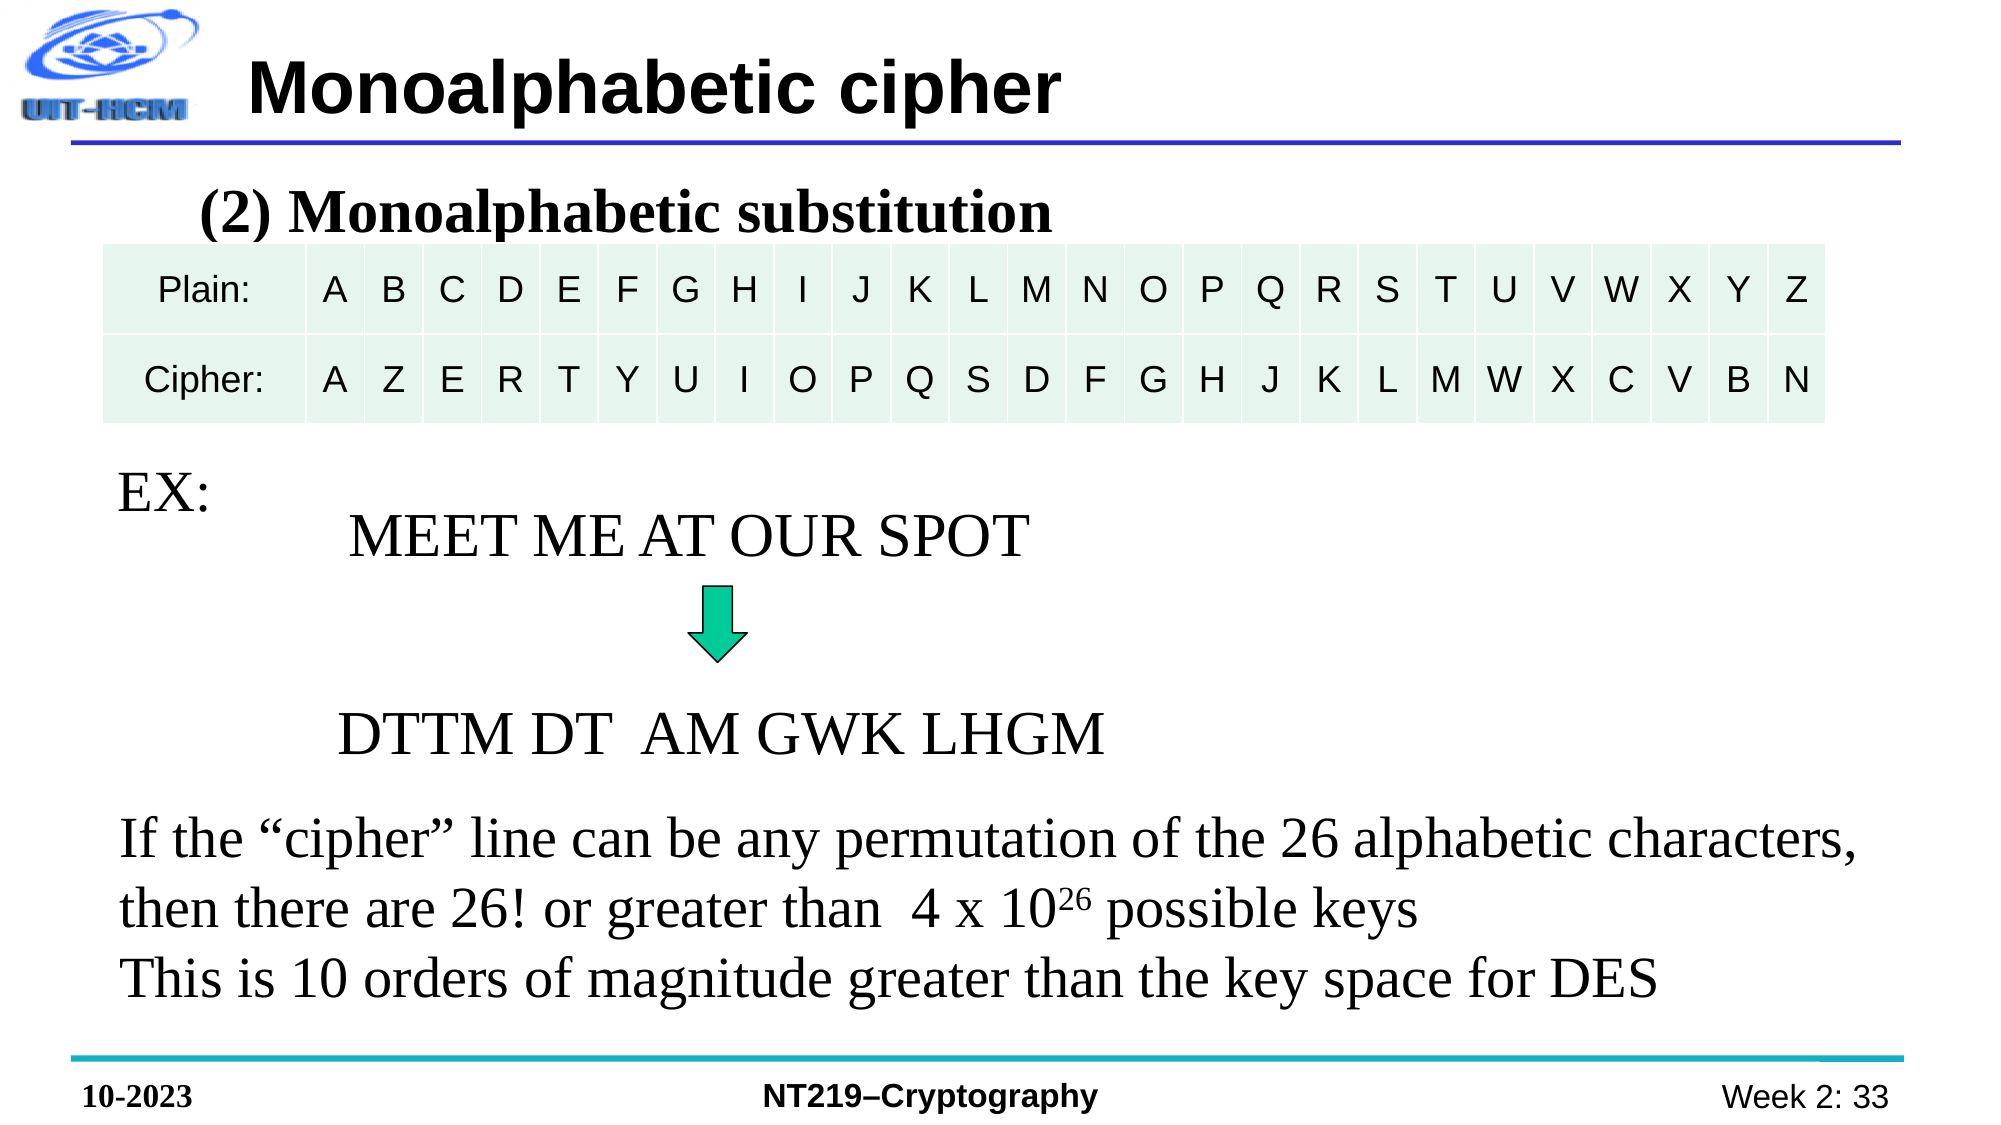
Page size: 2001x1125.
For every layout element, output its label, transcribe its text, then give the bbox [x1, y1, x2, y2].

table_cell T [541, 335, 597, 423]
table_header L [950, 244, 1007, 333]
table_header J [833, 244, 890, 333]
table_header K [892, 244, 948, 333]
text_box DTTM DT AM GWK LHGM [322, 684, 1197, 774]
table_cell X [1535, 335, 1591, 423]
table_header H [716, 244, 773, 333]
table_header F [599, 244, 656, 333]
text_box EX: [103, 446, 227, 531]
table_header S [1359, 244, 1416, 333]
text_box (2) Monoalphabetic substitution [184, 162, 1069, 242]
table_cell B [1710, 335, 1767, 423]
table_header T [1418, 244, 1474, 333]
table_cell E [424, 335, 481, 423]
table_header Plain: [103, 244, 305, 333]
table_header E [541, 244, 597, 333]
table_header M [1008, 244, 1065, 333]
table_cell D [1008, 335, 1065, 423]
title Monoalphabetic cipher [232, 0, 1438, 185]
text_box [688, 586, 748, 663]
table_cell W [1476, 335, 1533, 423]
table_cell A [307, 335, 364, 423]
table_cell Cipher: [103, 335, 305, 423]
table_cell P [833, 335, 890, 423]
table_cell I [716, 335, 773, 423]
table_header P [1184, 244, 1241, 333]
table_cell R [482, 335, 539, 423]
table_header B [365, 244, 422, 333]
table_header Q [1242, 244, 1299, 333]
table_cell Z [365, 335, 422, 423]
table_header D [482, 244, 539, 333]
table_header V [1535, 244, 1591, 333]
table_header W [1593, 244, 1650, 333]
table_cell U [658, 335, 714, 423]
table_cell S [950, 335, 1007, 423]
picture [0, 0, 221, 132]
table_header Z [1769, 244, 1825, 333]
table_cell V [1652, 335, 1708, 423]
table_header R [1301, 244, 1357, 333]
table_cell K [1301, 335, 1357, 423]
table_cell L [1359, 335, 1416, 423]
table_header X [1652, 244, 1708, 333]
table_header G [658, 244, 714, 333]
table_header A [307, 244, 364, 333]
table_cell Y [599, 335, 656, 423]
table_header C [424, 244, 481, 333]
table_cell J [1242, 335, 1299, 423]
table_header N [1067, 244, 1124, 333]
table_header I [775, 244, 831, 333]
text_box If the “cipher” line can be any permutation of the 26 alphabetic characters, then there are 26! or greater than 4 x 1026 possible keys This is 10 orders of magnitude greater than the key space for DES [104, 792, 1898, 1017]
table_header Y [1710, 244, 1767, 333]
table_cell F [1067, 335, 1124, 423]
table_cell M [1418, 335, 1474, 423]
table_cell H [1184, 335, 1241, 423]
text_box MEET ME AT OUR SPOT [333, 486, 1207, 577]
table_cell N [1769, 335, 1825, 423]
table_header U [1476, 244, 1533, 333]
table_cell G [1125, 335, 1182, 423]
table_cell C [1593, 335, 1650, 423]
table_cell O [775, 335, 831, 423]
table_header O [1125, 244, 1182, 333]
table_cell Q [892, 335, 948, 423]
